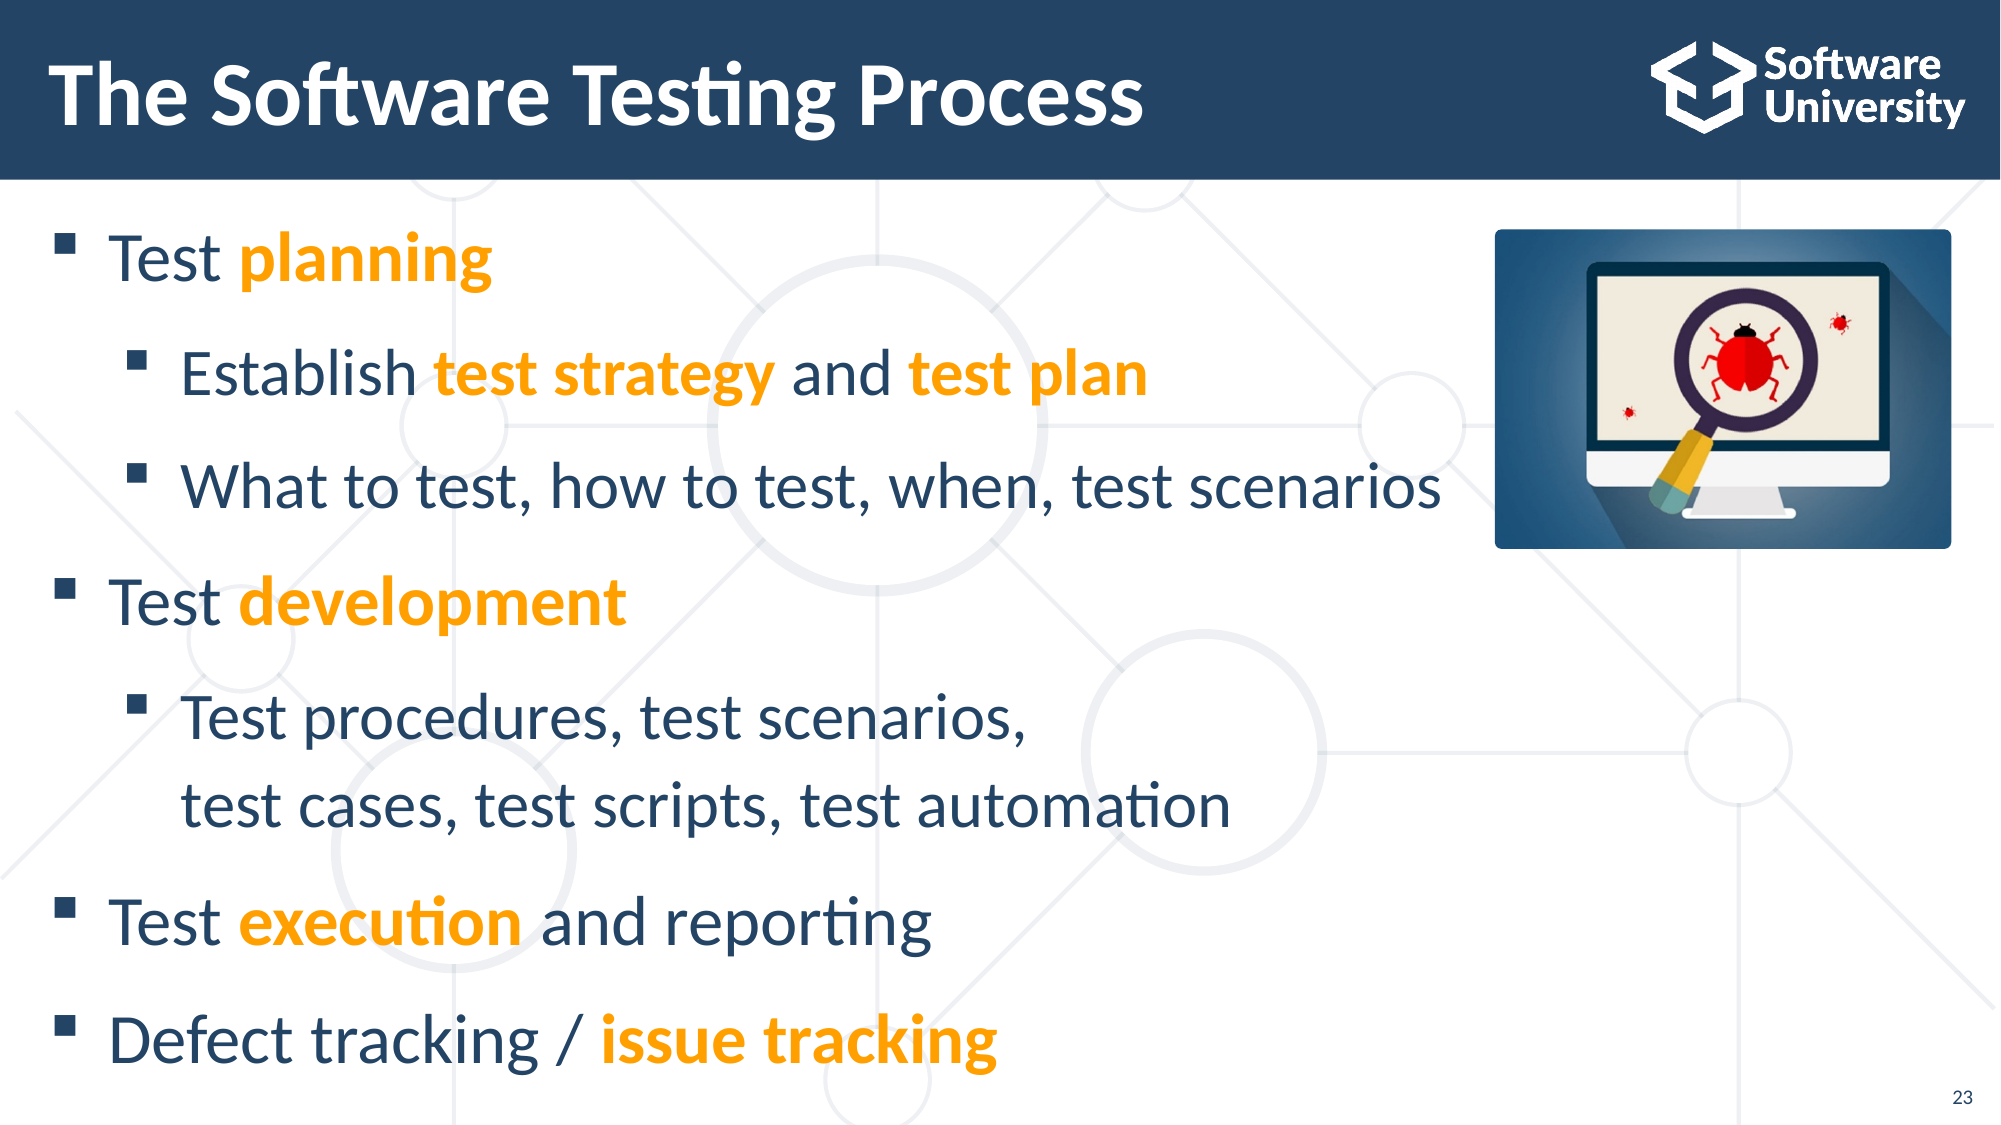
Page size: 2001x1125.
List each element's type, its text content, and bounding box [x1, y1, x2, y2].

slide_number 23 [1927, 1067, 1989, 1117]
list Test planning Establish test strategy and test plan What to test, how to test, when, test scenarios Test development Test procedures, test scenarios, test cases, test scripts, test automation Test execution and reporting Defect tracking / issue tracking [31, 196, 1970, 1104]
picture [1494, 229, 1952, 550]
title The Software Testing Process [31, 16, 1625, 162]
picture [1651, 41, 1966, 134]
